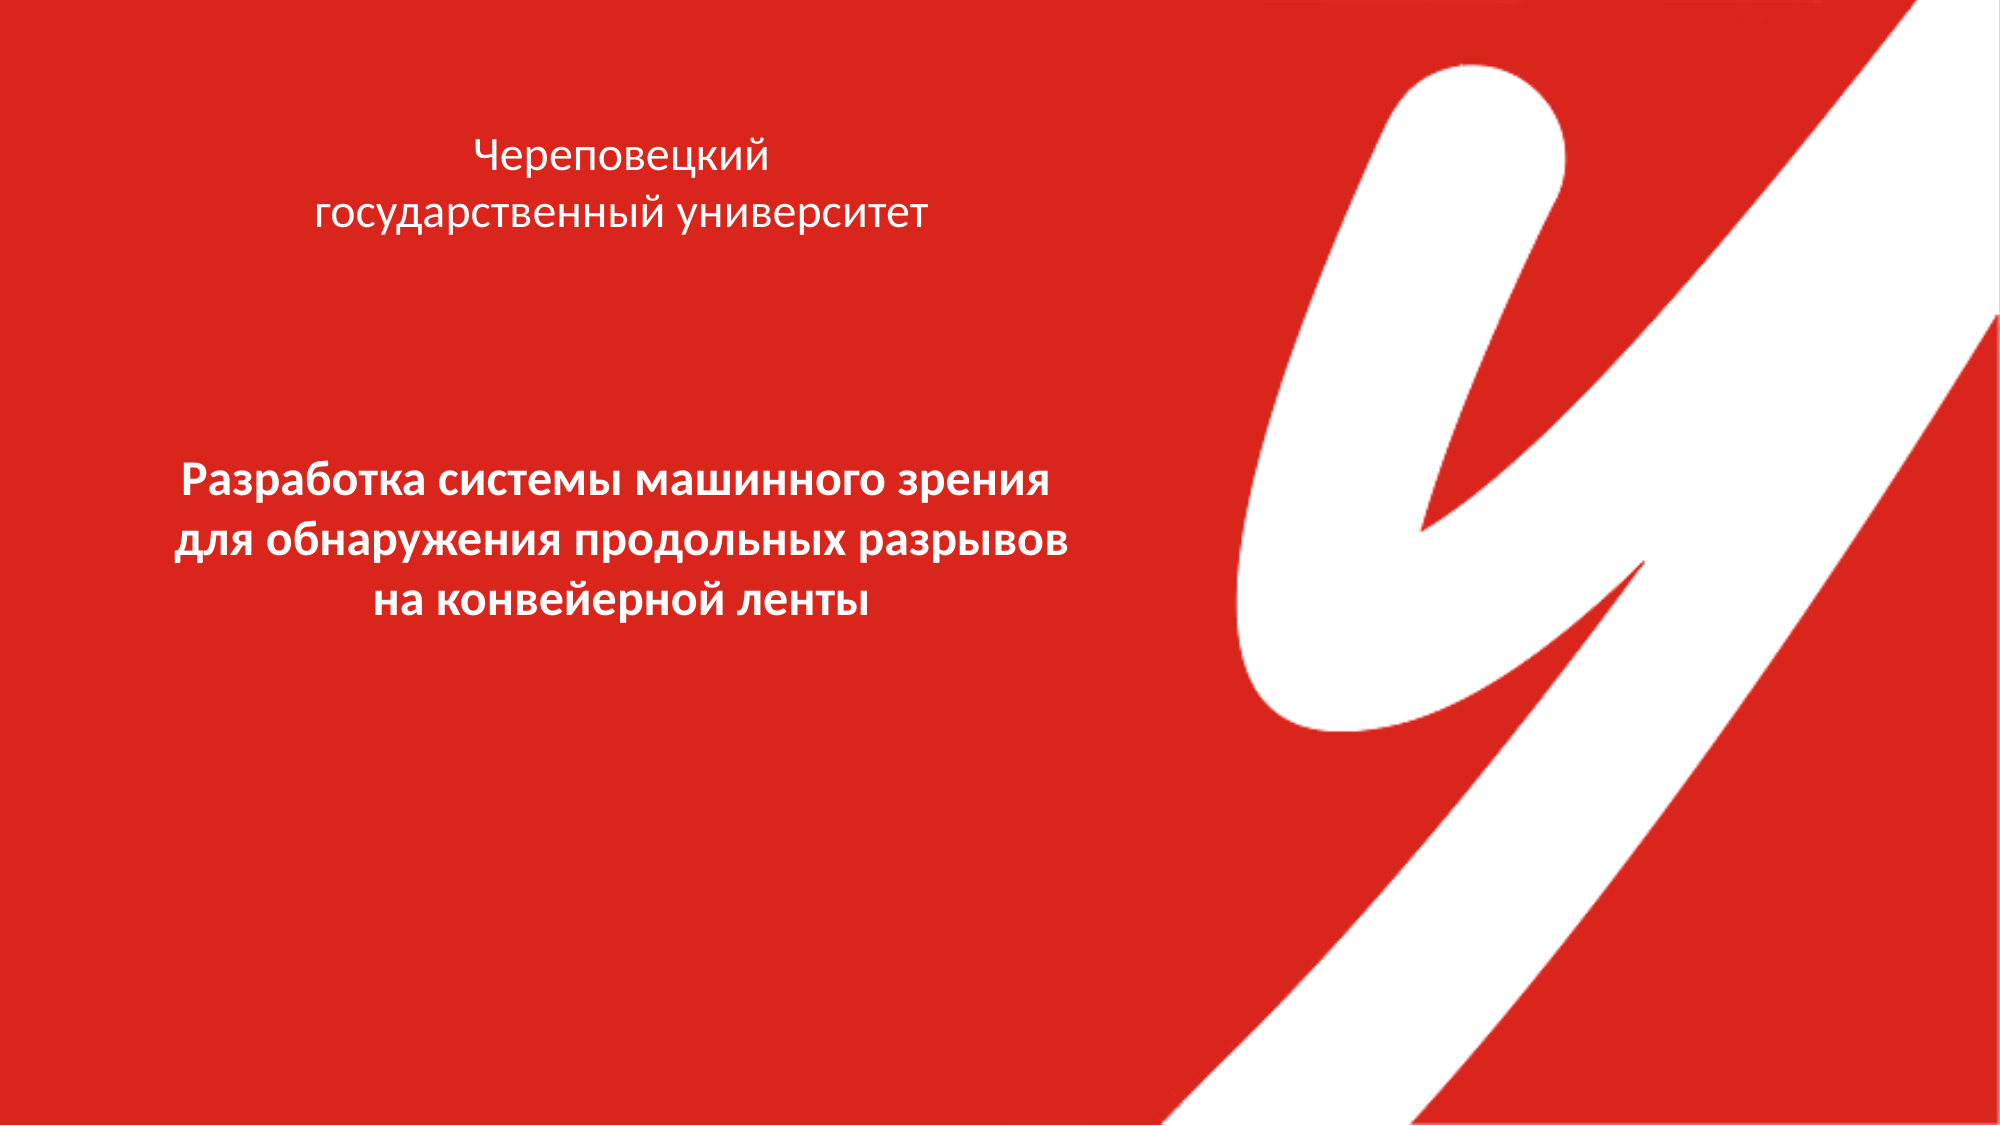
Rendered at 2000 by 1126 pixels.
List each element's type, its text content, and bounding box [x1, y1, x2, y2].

title Разработка системы машинного зрения для обнаружения продольных разрывов на конвейерной ленты [150, 302, 1094, 769]
picture [1008, 0, 2000, 1126]
